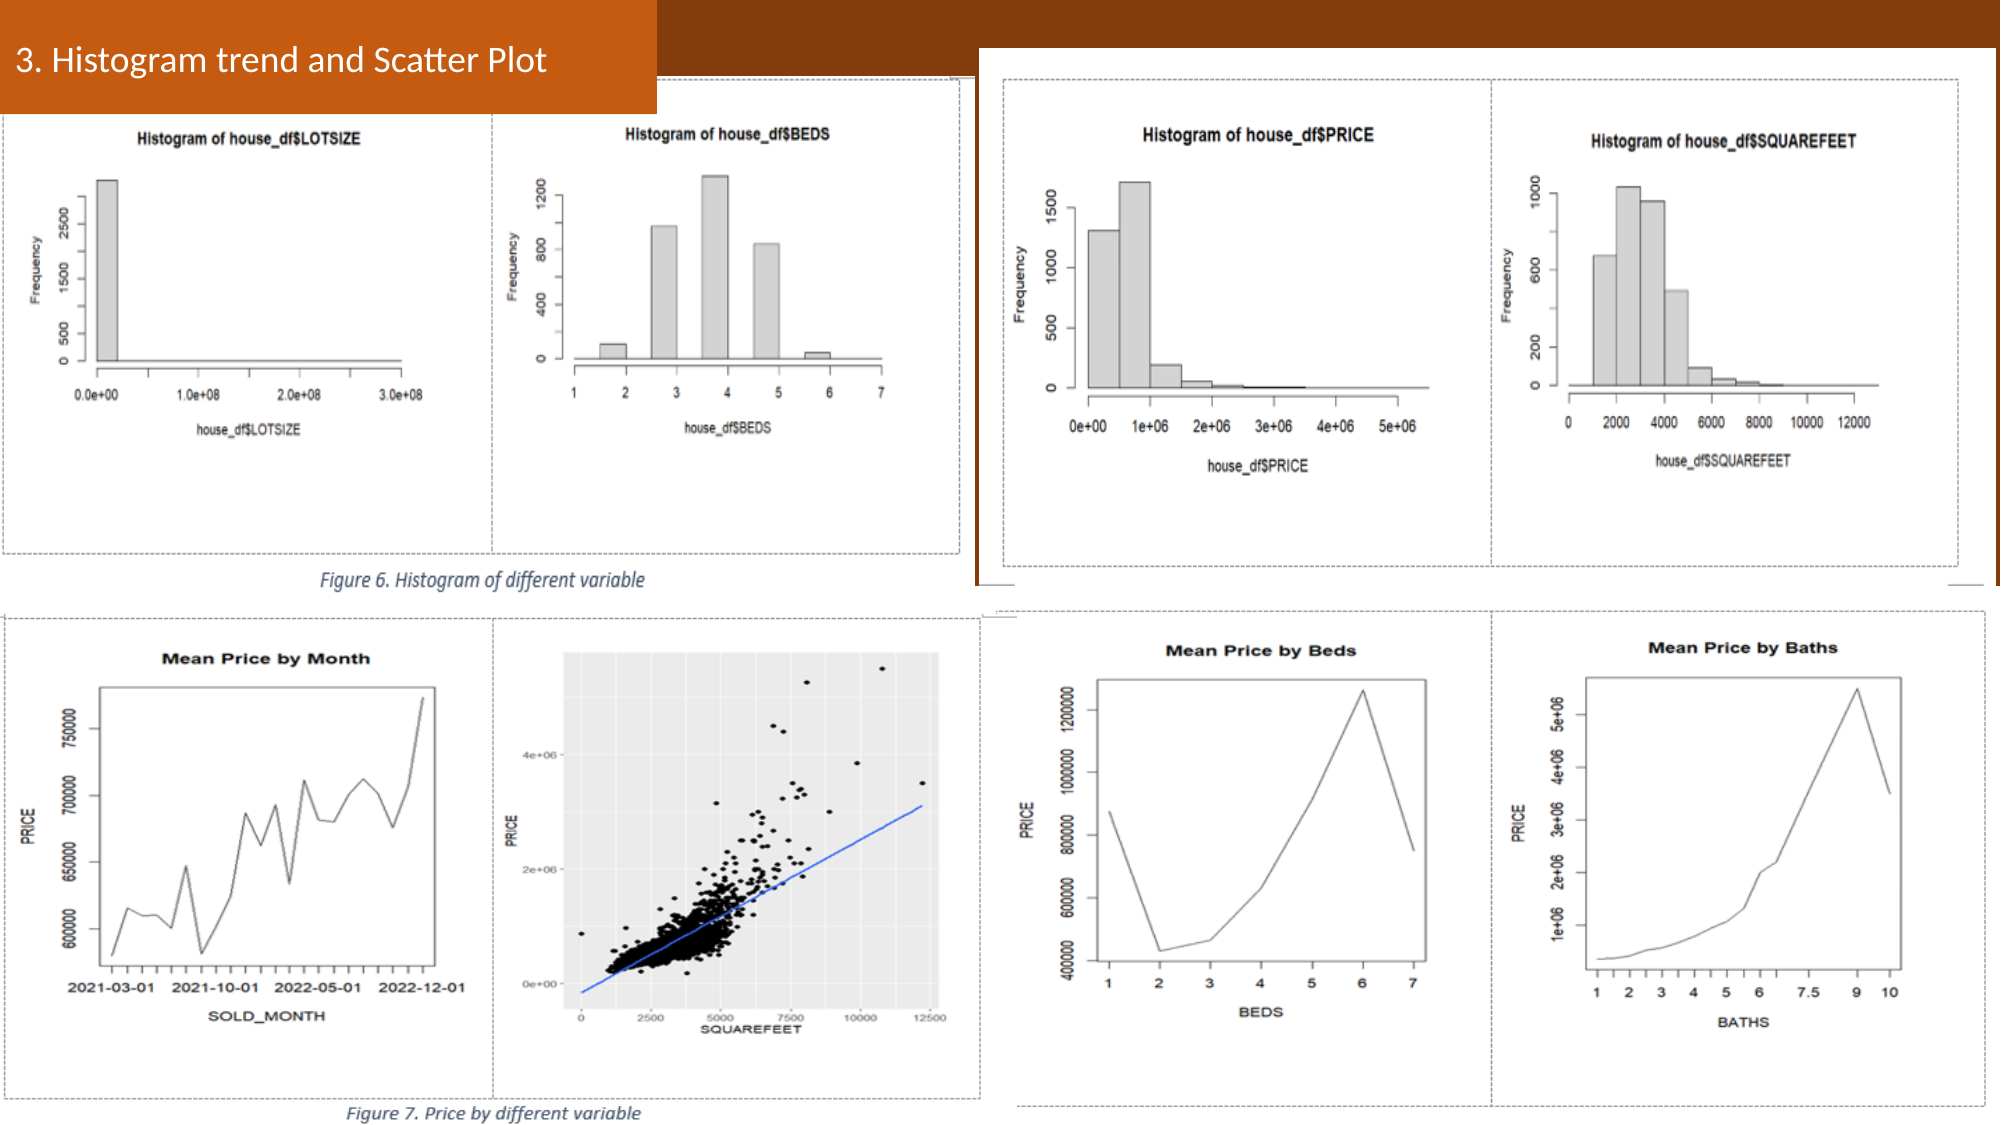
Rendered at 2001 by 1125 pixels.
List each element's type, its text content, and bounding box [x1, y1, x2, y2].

text_box 3. Histogram trend and Scatter Plot [0, 0, 658, 76]
text_box [658, 0, 2000, 586]
picture [0, 48, 2000, 1125]
